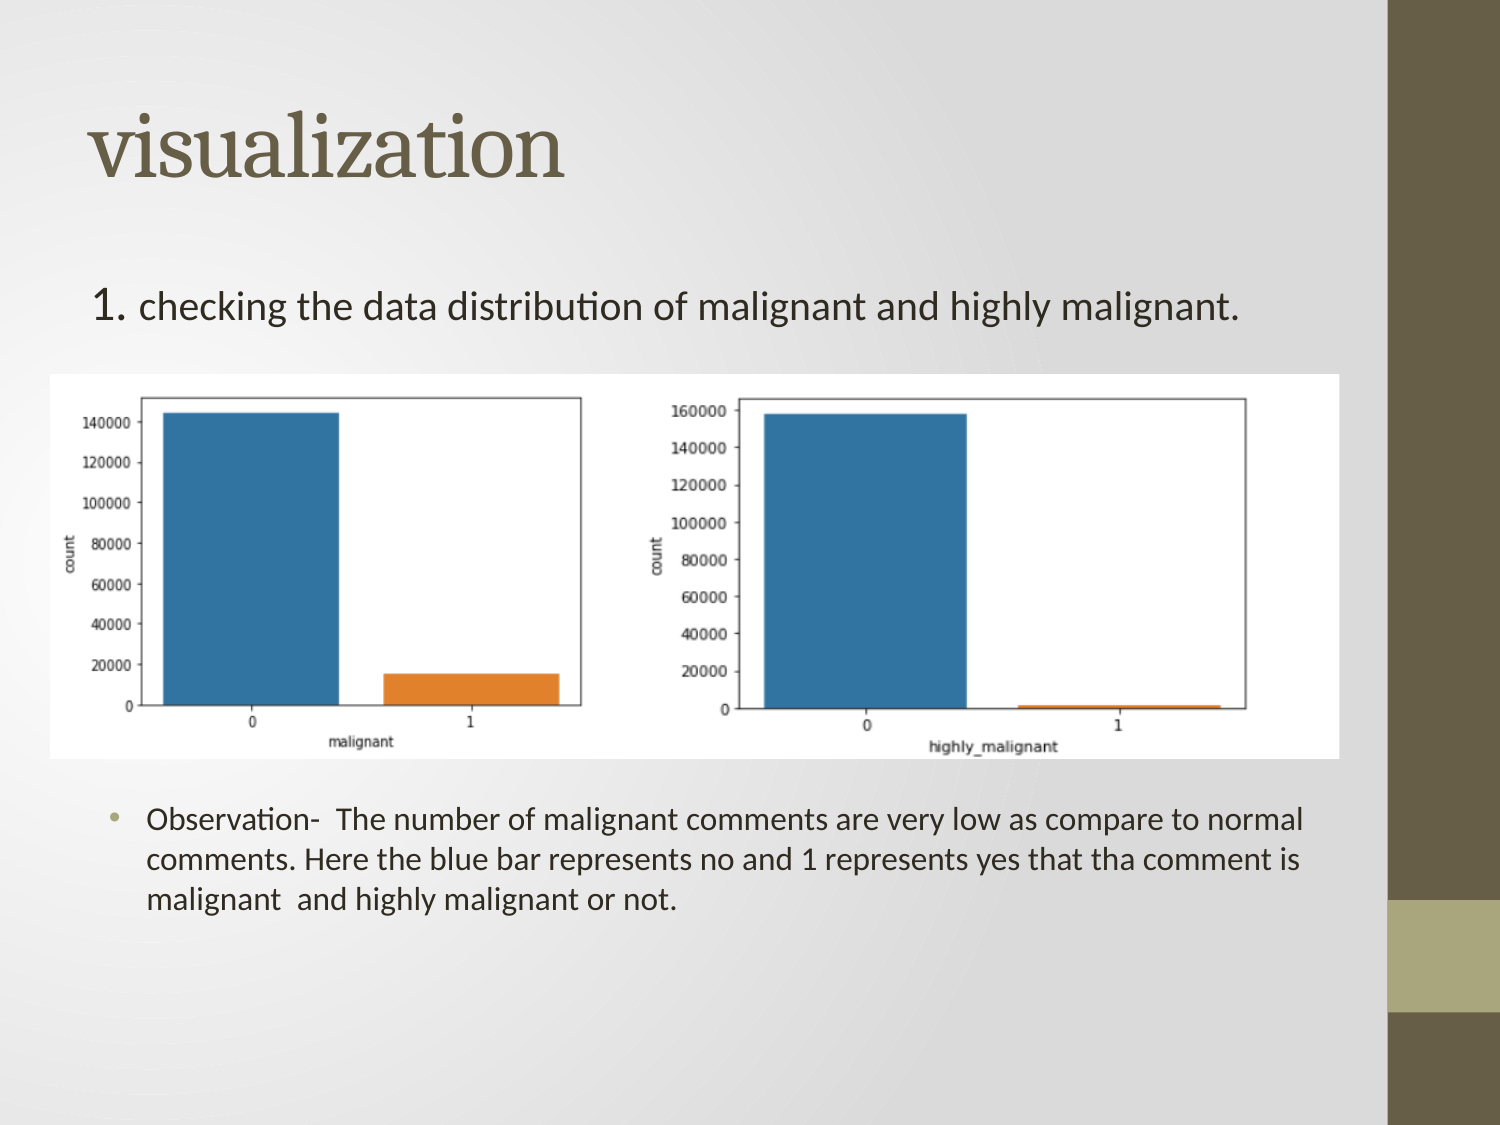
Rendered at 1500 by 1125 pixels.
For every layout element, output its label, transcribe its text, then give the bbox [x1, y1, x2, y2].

list 1. checking the data distribution of malignant and highly malignant. Observation- The number of malignant comments are very low as compare to normal comments. Here the blue bar represents no and 1 represents yes that tha comment is malignant and highly malignant or not. [75, 765, 1325, 1050]
list 1. checking the data distribution of malignant and highly malignant. Observation- The number of malignant comments are very low as compare to normal comments. Here the blue bar represents no and 1 represents yes that tha comment is malignant and highly malignant or not. [75, 262, 1325, 366]
picture [49, 373, 1340, 760]
title visualization [75, 45, 1325, 233]
